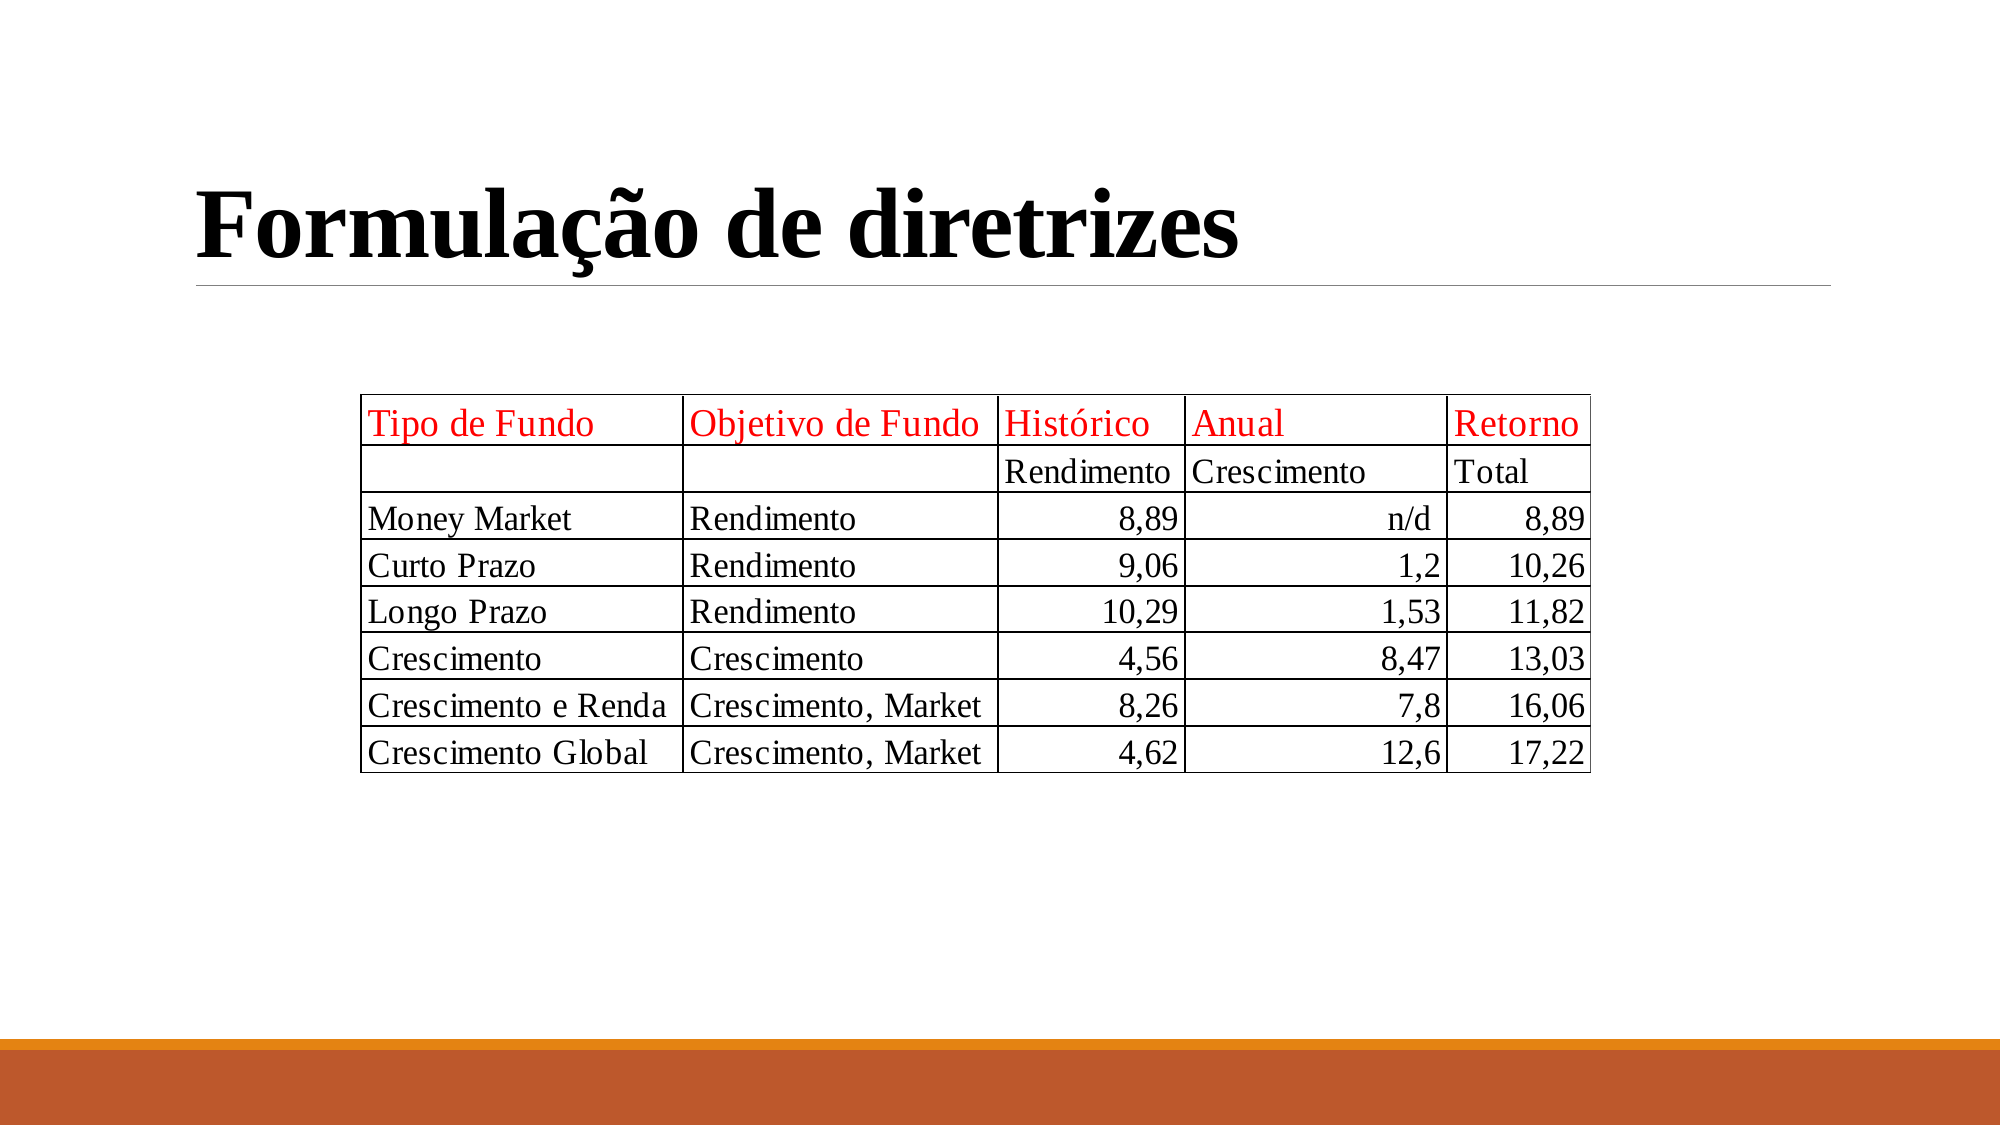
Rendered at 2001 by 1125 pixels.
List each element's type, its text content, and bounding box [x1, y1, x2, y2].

title Formulação de diretrizes [180, 47, 1830, 285]
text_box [359, 393, 1594, 775]
